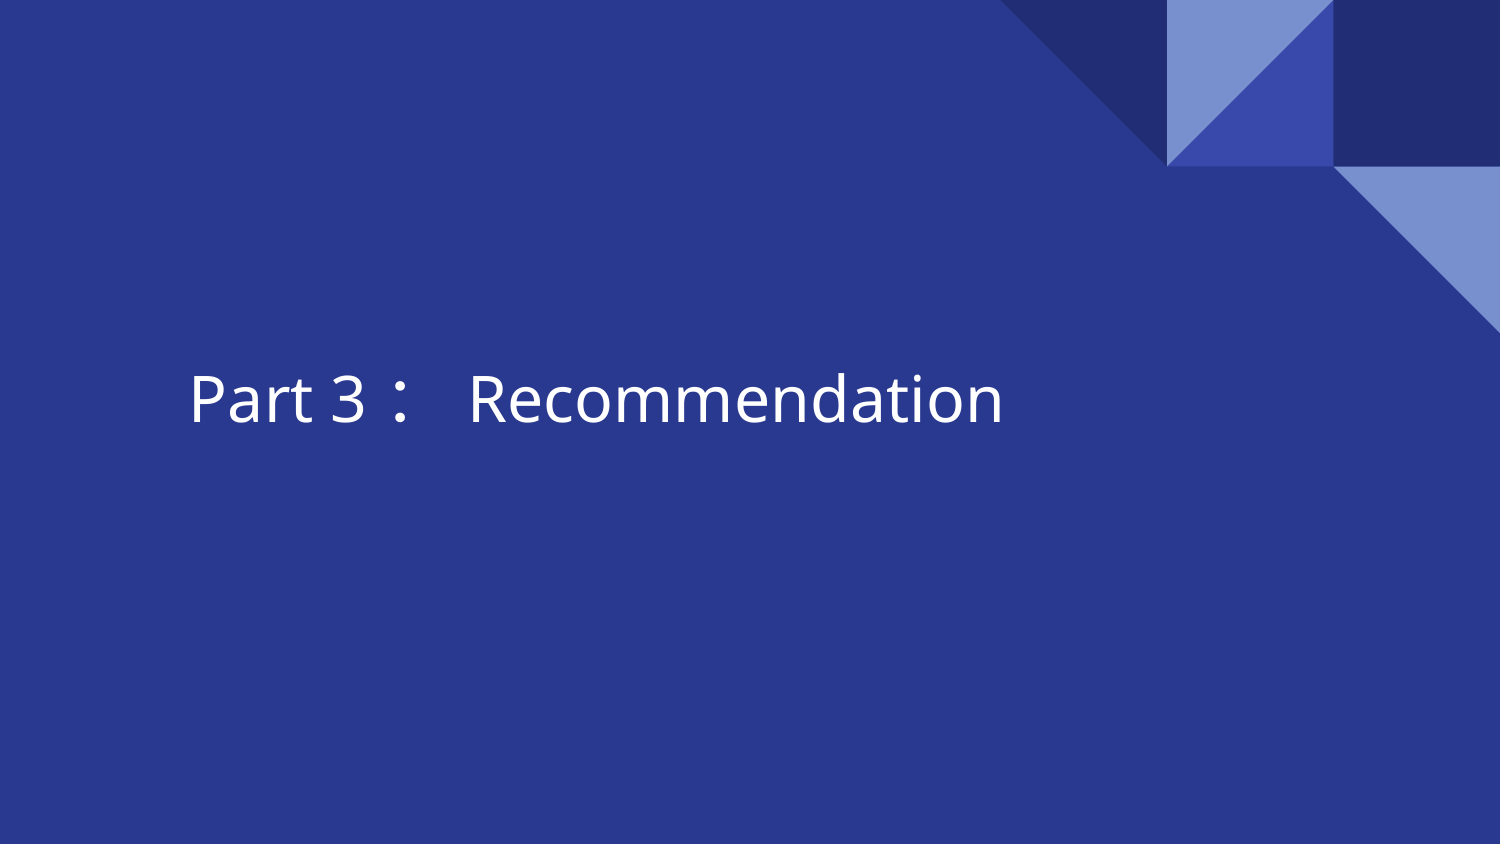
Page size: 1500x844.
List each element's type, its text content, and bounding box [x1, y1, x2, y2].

title Part 3：Recommendation [101, 285, 1350, 457]
